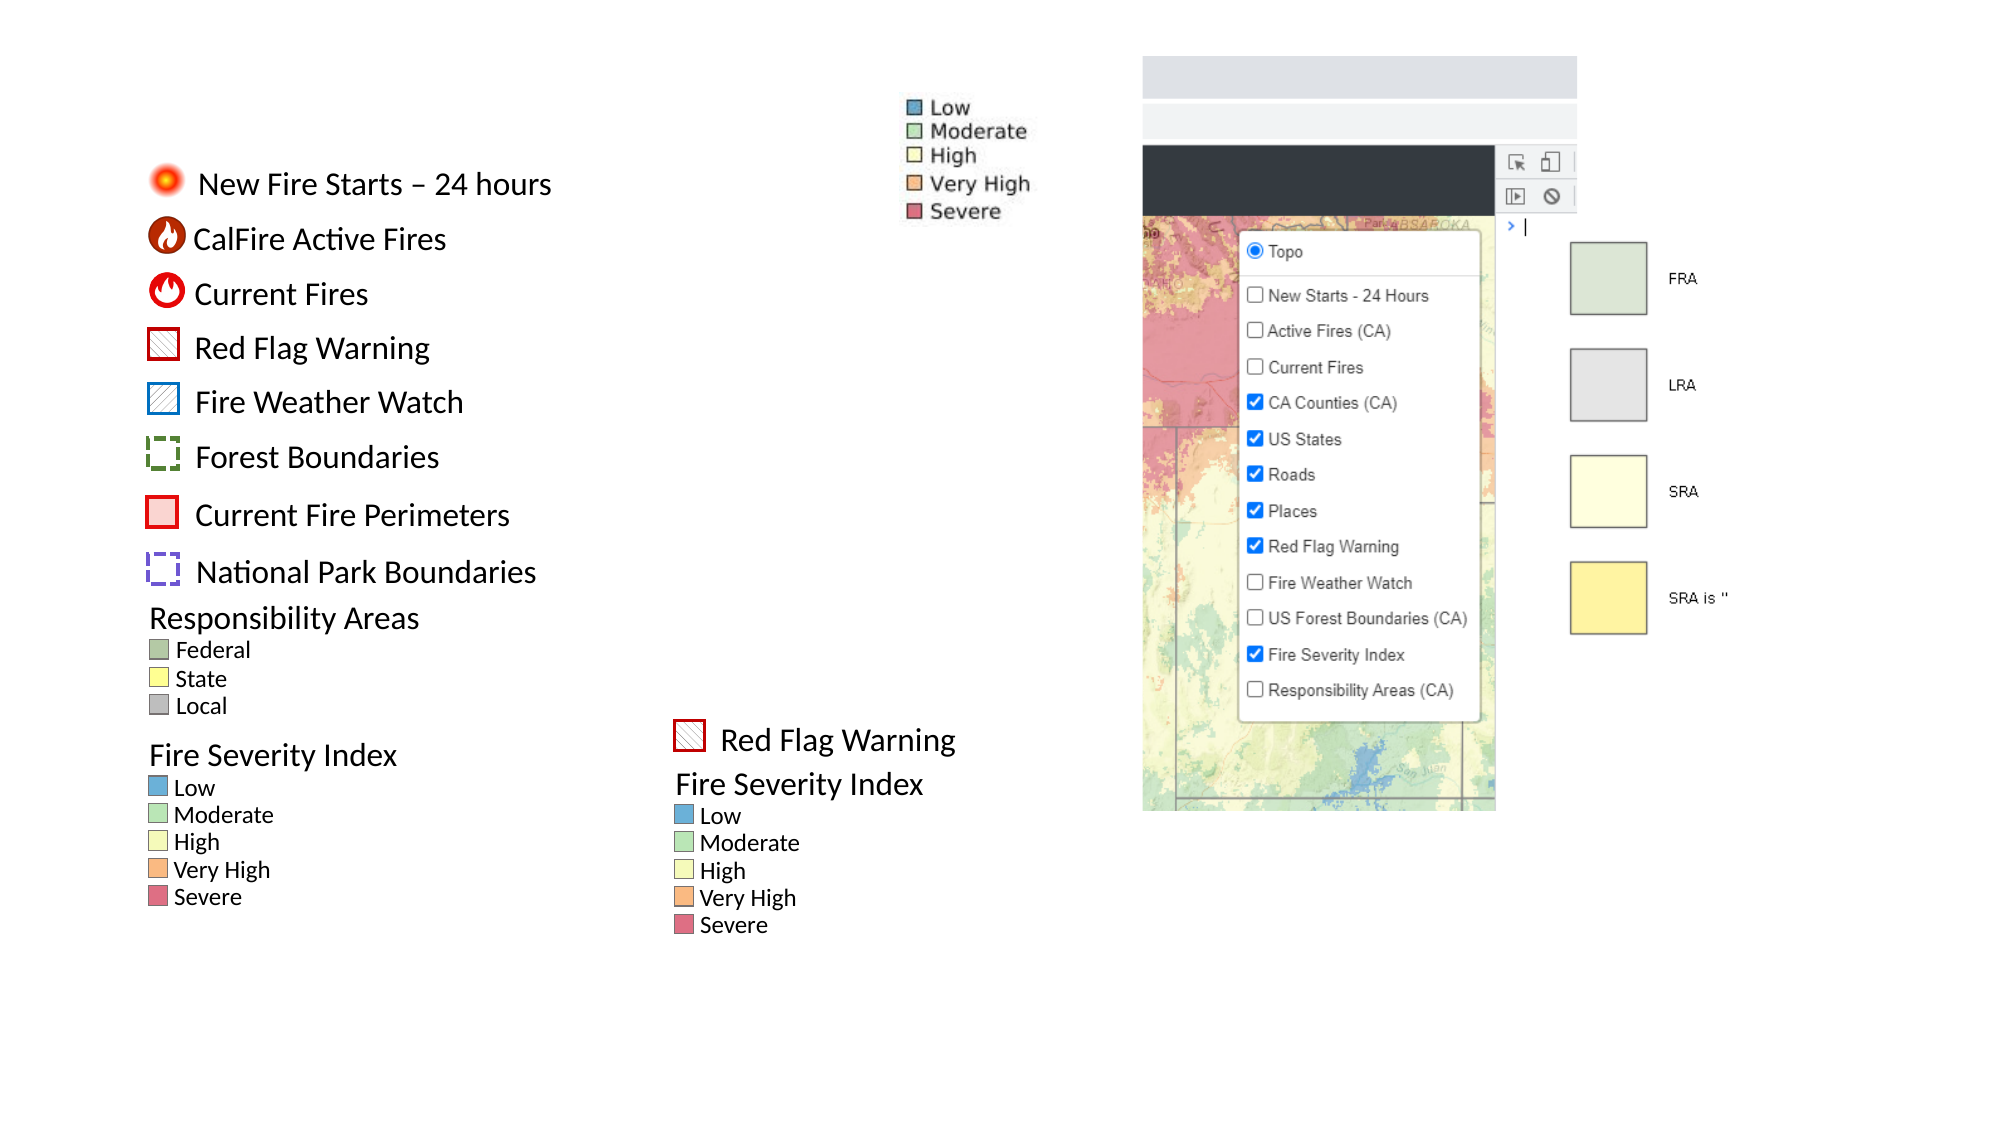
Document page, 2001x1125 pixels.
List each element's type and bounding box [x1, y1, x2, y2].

text_box [148, 434, 442, 476]
text_box [148, 216, 449, 258]
picture [899, 92, 1039, 227]
text_box [148, 271, 370, 313]
text_box [147, 493, 513, 534]
text_box [148, 161, 556, 203]
text_box [148, 326, 432, 367]
picture [1142, 56, 1731, 811]
text_box [148, 733, 400, 912]
text_box [148, 380, 467, 422]
text_box [148, 595, 422, 720]
text_box [148, 550, 540, 591]
text_box [674, 718, 958, 940]
